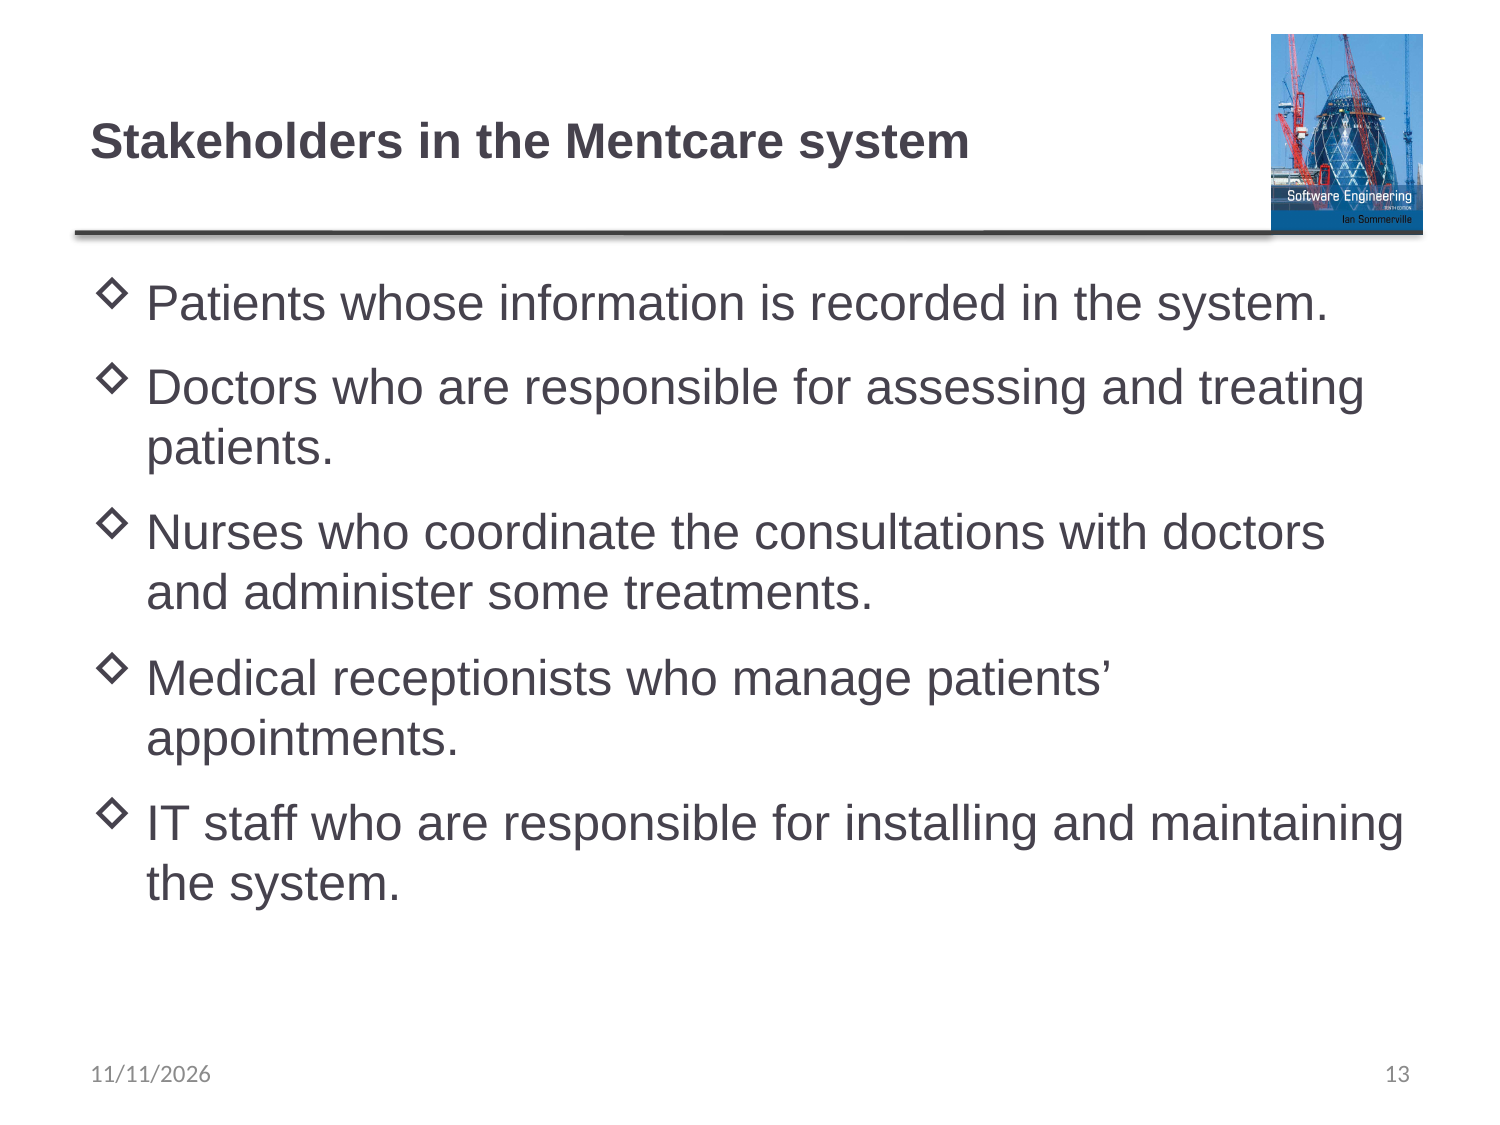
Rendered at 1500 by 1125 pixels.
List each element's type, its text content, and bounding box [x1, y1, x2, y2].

list Patients whose information is recorded in the system. Doctors who are responsible for assessing and treating patients. Nurses who coordinate the consultations with doctors and administer some treatments. Medical receptionists who manage patients’ appointments. IT staff who are responsible for installing and maintaining the system. [75, 262, 1425, 1005]
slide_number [75, 1042, 425, 1103]
picture [1271, 34, 1423, 230]
title Stakeholders in the Mentcare system [74, 44, 1272, 233]
slide_number 13 [1074, 1042, 1425, 1103]
